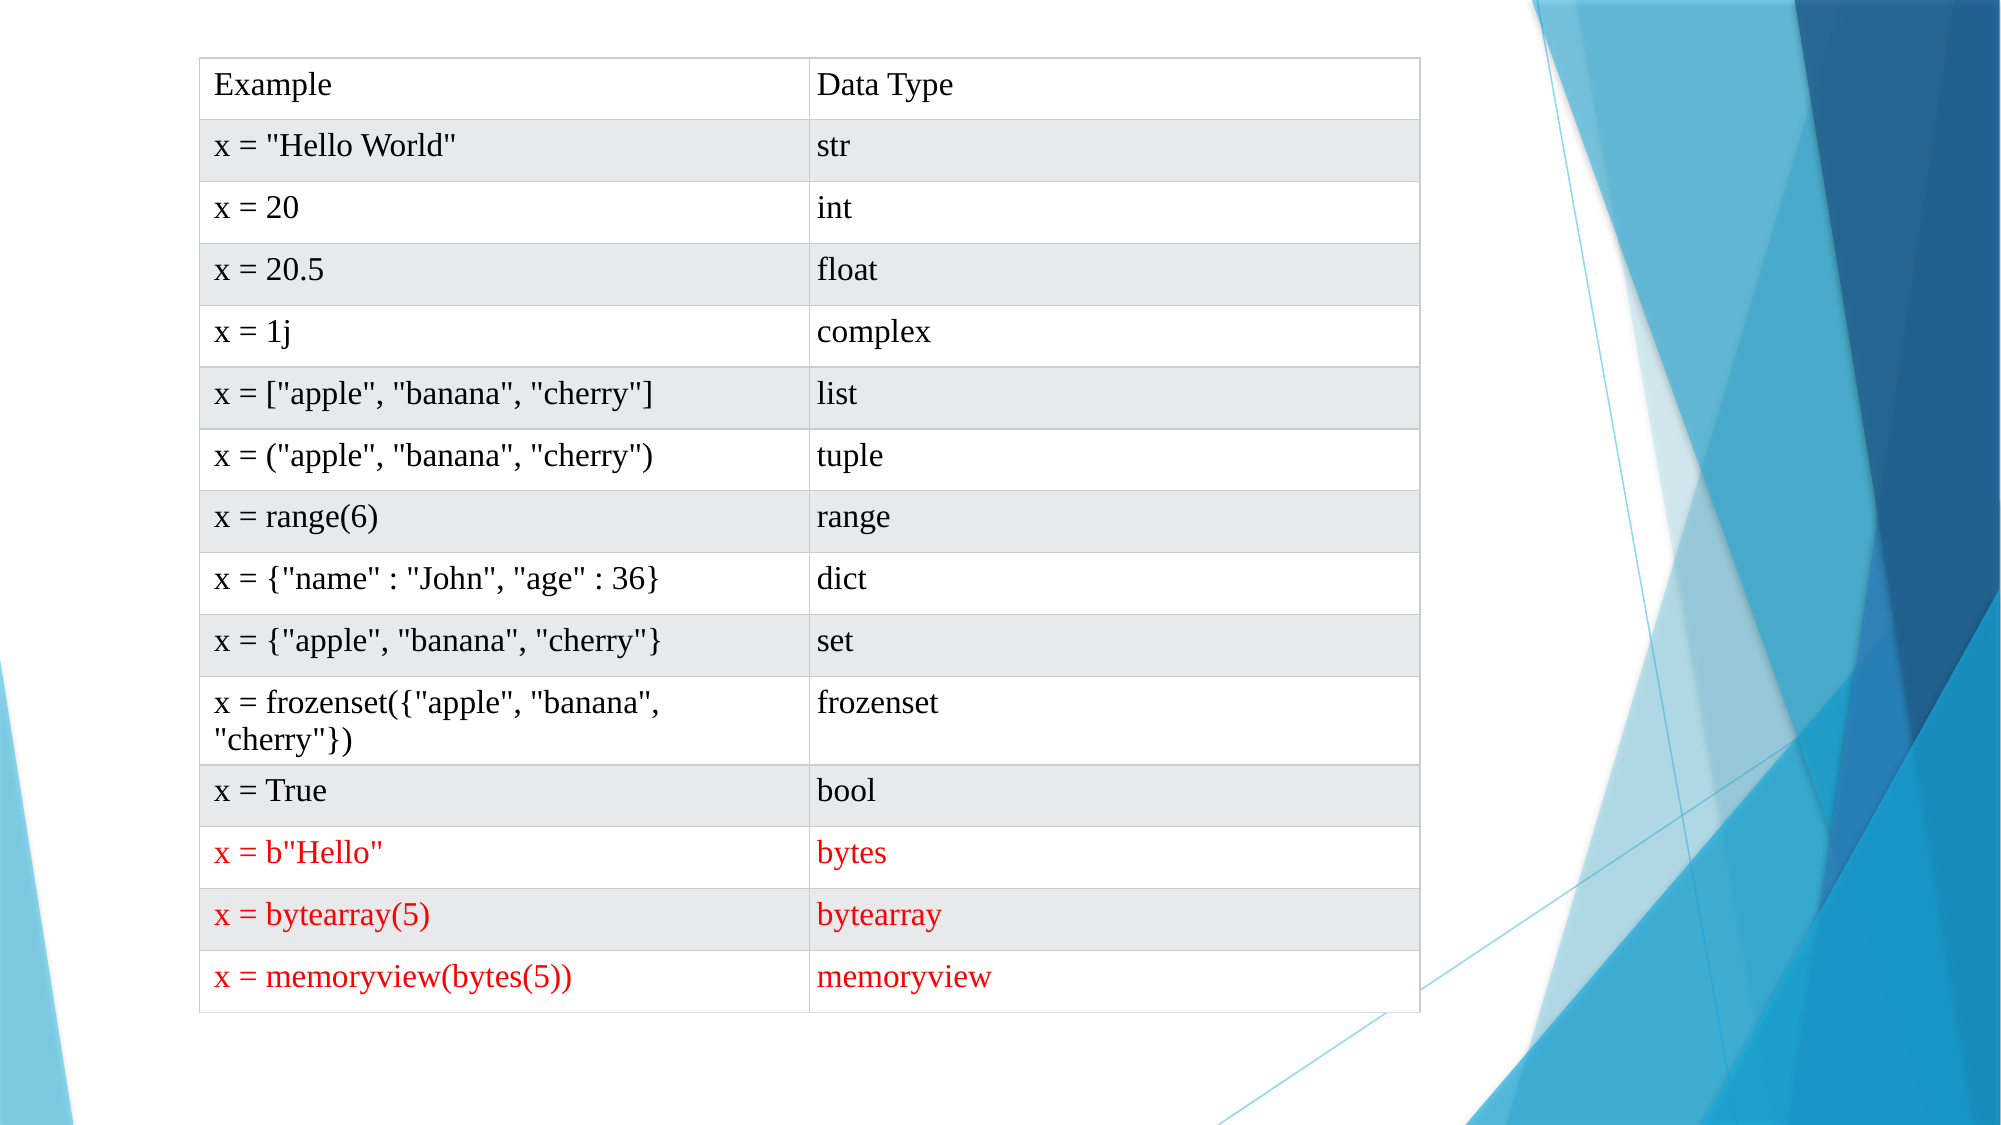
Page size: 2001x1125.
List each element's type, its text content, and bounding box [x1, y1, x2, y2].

table_cell x = ("apple", "banana", "cherry") [200, 430, 809, 490]
table_cell range [810, 491, 1419, 552]
table_cell x = {"apple", "banana", "cherry"} [200, 615, 809, 676]
table_cell x = frozenset({"apple", "banana", "cherry"}) [200, 677, 809, 764]
table_cell complex [810, 306, 1419, 366]
table_cell x = memoryview(bytes(5)) [200, 951, 809, 1012]
table_cell tuple [810, 430, 1419, 490]
table_cell bool [810, 766, 1419, 826]
table_cell dict [810, 553, 1419, 614]
table_cell x = range(6) [200, 491, 809, 552]
table_cell bytes [810, 827, 1419, 888]
table_cell x = ["apple", "banana", "cherry"] [200, 368, 809, 428]
table_cell x = 1j [200, 306, 809, 366]
table_cell float [810, 244, 1419, 305]
table_cell bytearray [810, 889, 1419, 950]
table_cell x = 20 [200, 182, 809, 243]
table_cell set [810, 615, 1419, 676]
table_cell x = bytearray(5) [200, 889, 809, 950]
table_header Example [200, 59, 809, 119]
table_cell x = 20.5 [200, 244, 809, 305]
table_cell x = b"Hello" [200, 827, 809, 888]
table_cell memoryview [810, 951, 1419, 1012]
table_cell str [810, 120, 1419, 181]
table_header Data Type [810, 59, 1419, 119]
table_cell int [810, 182, 1419, 243]
table_cell x = "Hello World" [200, 120, 809, 181]
table_cell x = True [200, 766, 809, 826]
table_cell list [810, 368, 1419, 428]
table_cell frozenset [810, 677, 1419, 764]
table_cell x = {"name" : "John", "age" : 36} [200, 553, 809, 614]
